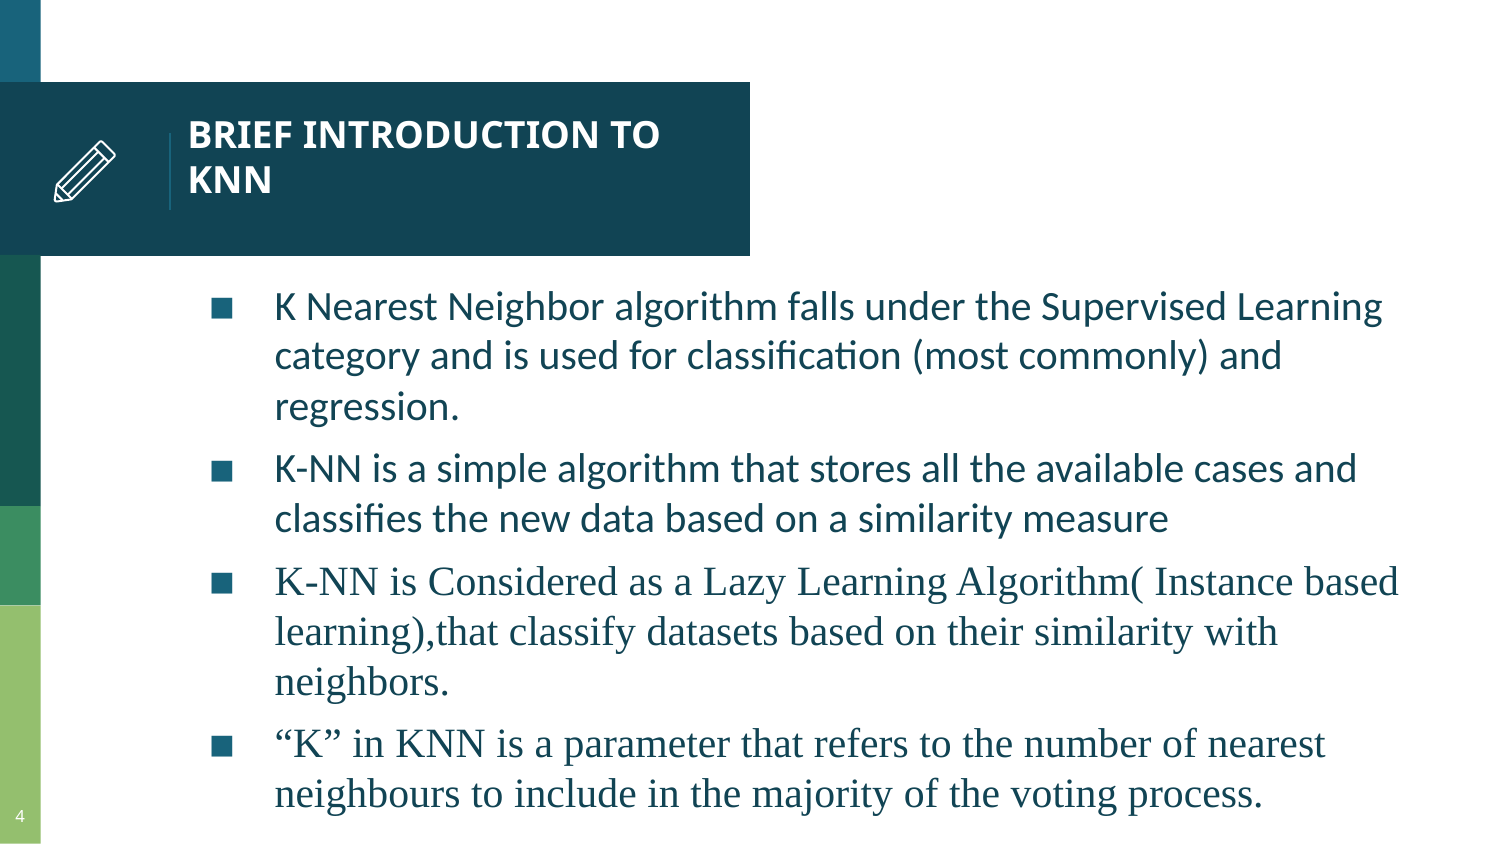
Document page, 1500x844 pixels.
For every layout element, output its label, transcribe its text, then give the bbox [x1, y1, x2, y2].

list K Nearest Neighbor algorithm falls under the Supervised Learning category and is used for classification (most commonly) and regression. K-NN is a simple algorithm that stores all the available cases and classifies the new data based on a similarity measure K-NN is Considered as a Lazy Learning Algorithm( Instance based learning),that classify datasets based on their similarity with neighbors. “K” in KNN is a parameter that refers to the number of nearest neighbours to include in the majority of the voting process. [184, 263, 1427, 844]
slide_number 4 [0, 790, 49, 844]
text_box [54, 141, 116, 202]
title BRIEF INTRODUCTION TO KNN [172, 56, 740, 255]
